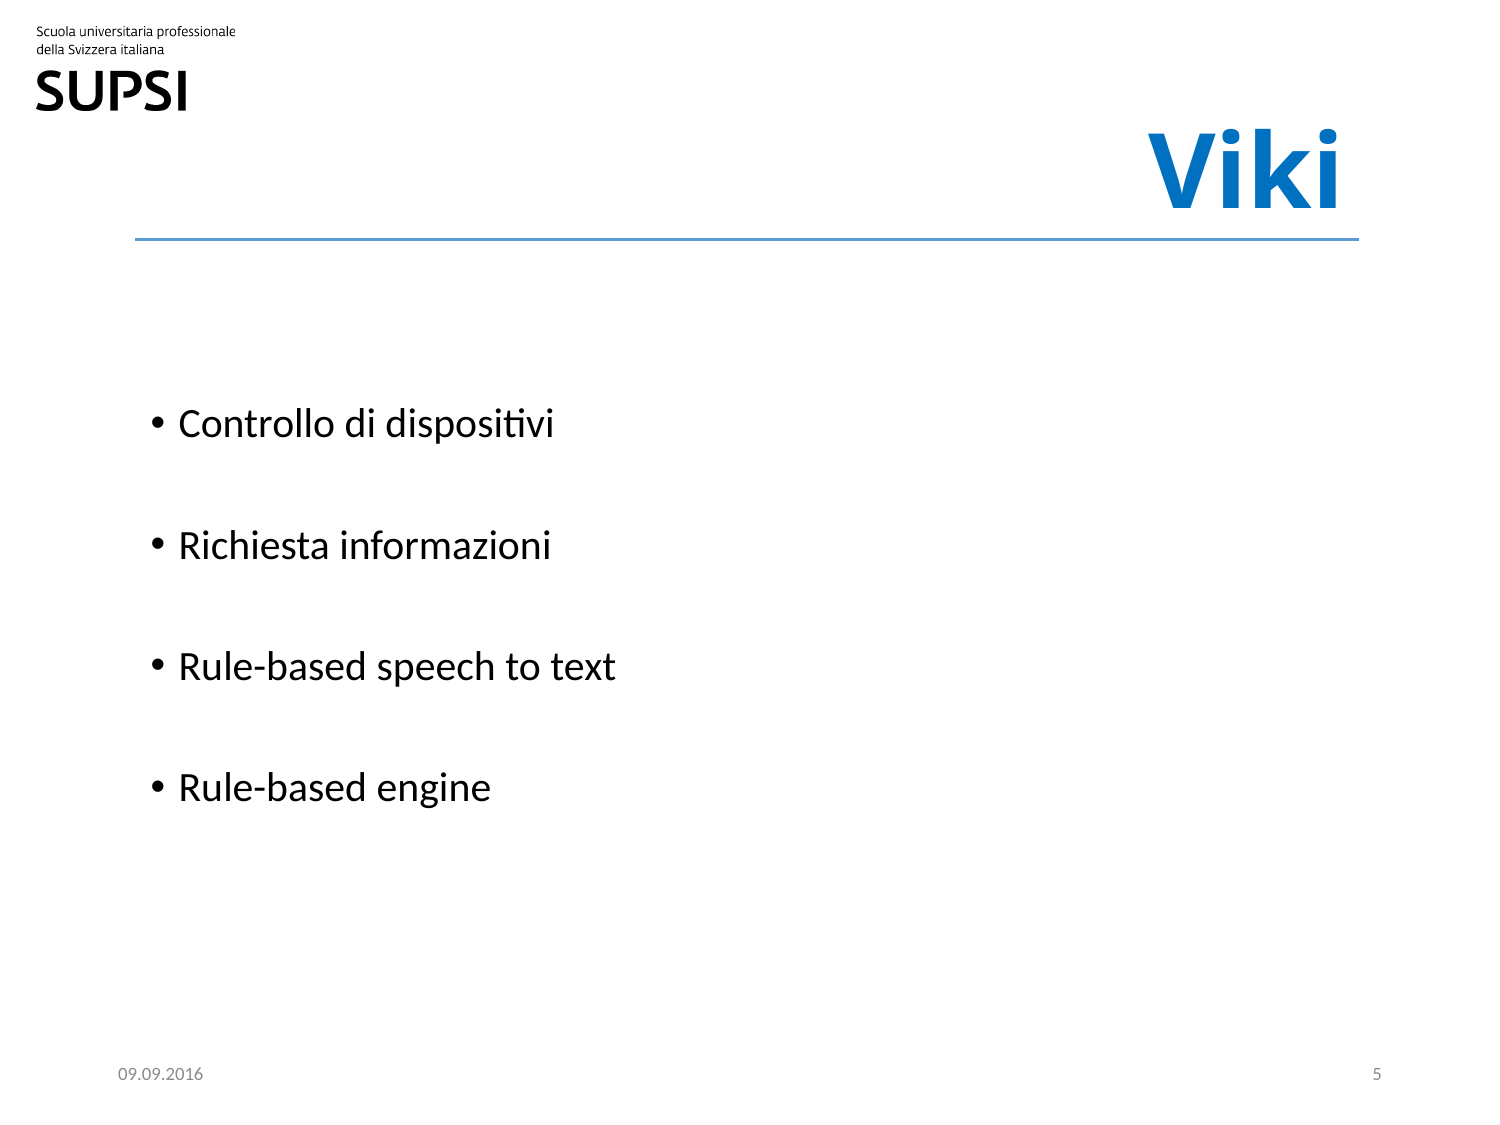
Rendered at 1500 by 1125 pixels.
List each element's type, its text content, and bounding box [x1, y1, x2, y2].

list Controllo di dispositivi Richiesta informazioni Rule-based speech to text Rule-based engine [135, 328, 1346, 1043]
title Viki [65, 110, 1360, 240]
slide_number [103, 1042, 441, 1103]
picture [36, 26, 235, 111]
slide_number 5 [1059, 1042, 1397, 1103]
